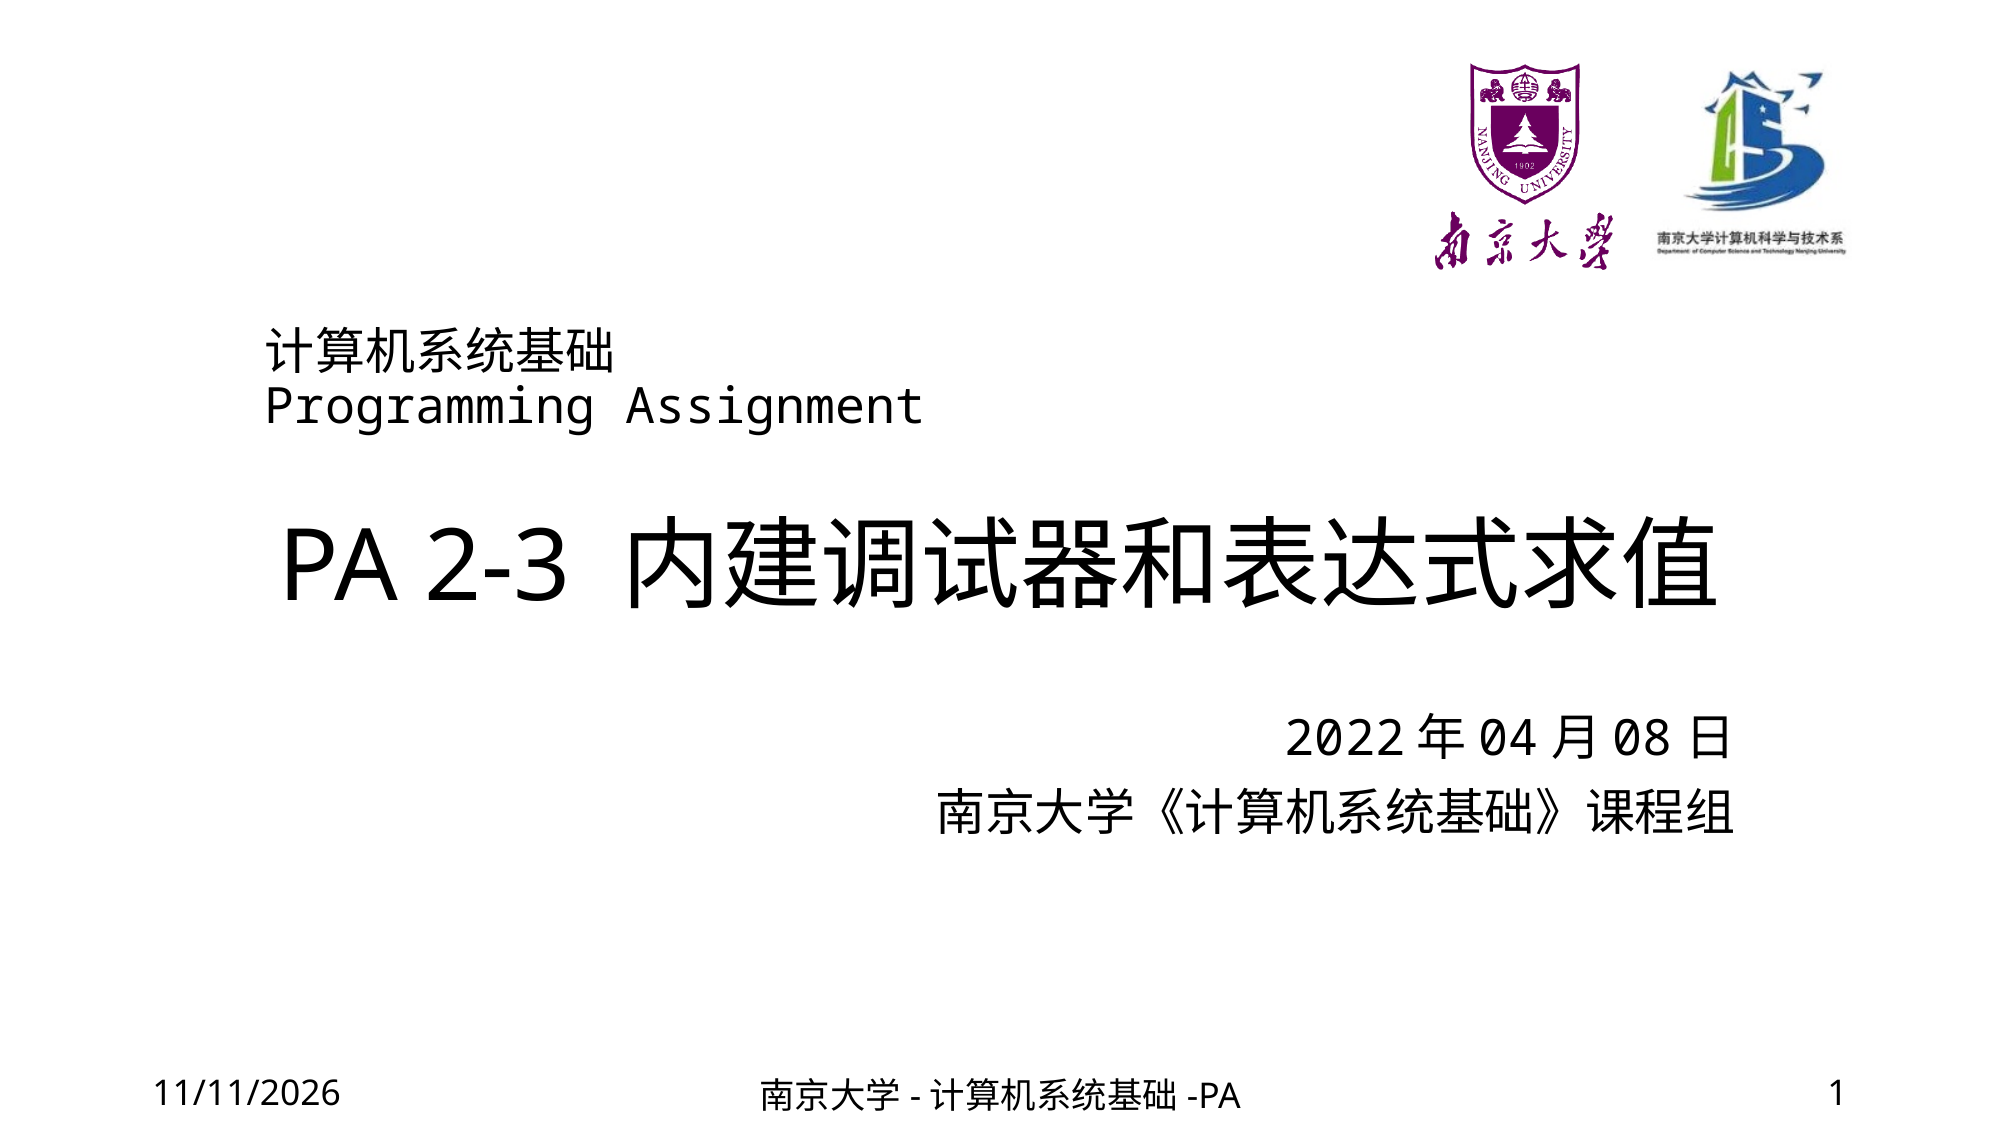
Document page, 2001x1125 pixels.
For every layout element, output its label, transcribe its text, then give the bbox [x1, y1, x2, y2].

text_box 计算机系统基础 Programming Assignment [249, 222, 1375, 442]
title PA 2-3 内建调试器和表达式求值 [249, 184, 1750, 630]
subtitle 2022年04月08日 南京大学《计算机系统基础》课程组 [249, 705, 1750, 977]
slide_number 1 [1412, 1064, 1863, 1125]
footer 南京大学-计算机系统基础-PA [662, 1064, 1338, 1125]
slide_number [137, 1064, 588, 1125]
picture [1641, 49, 1863, 284]
picture [1435, 63, 1613, 184]
